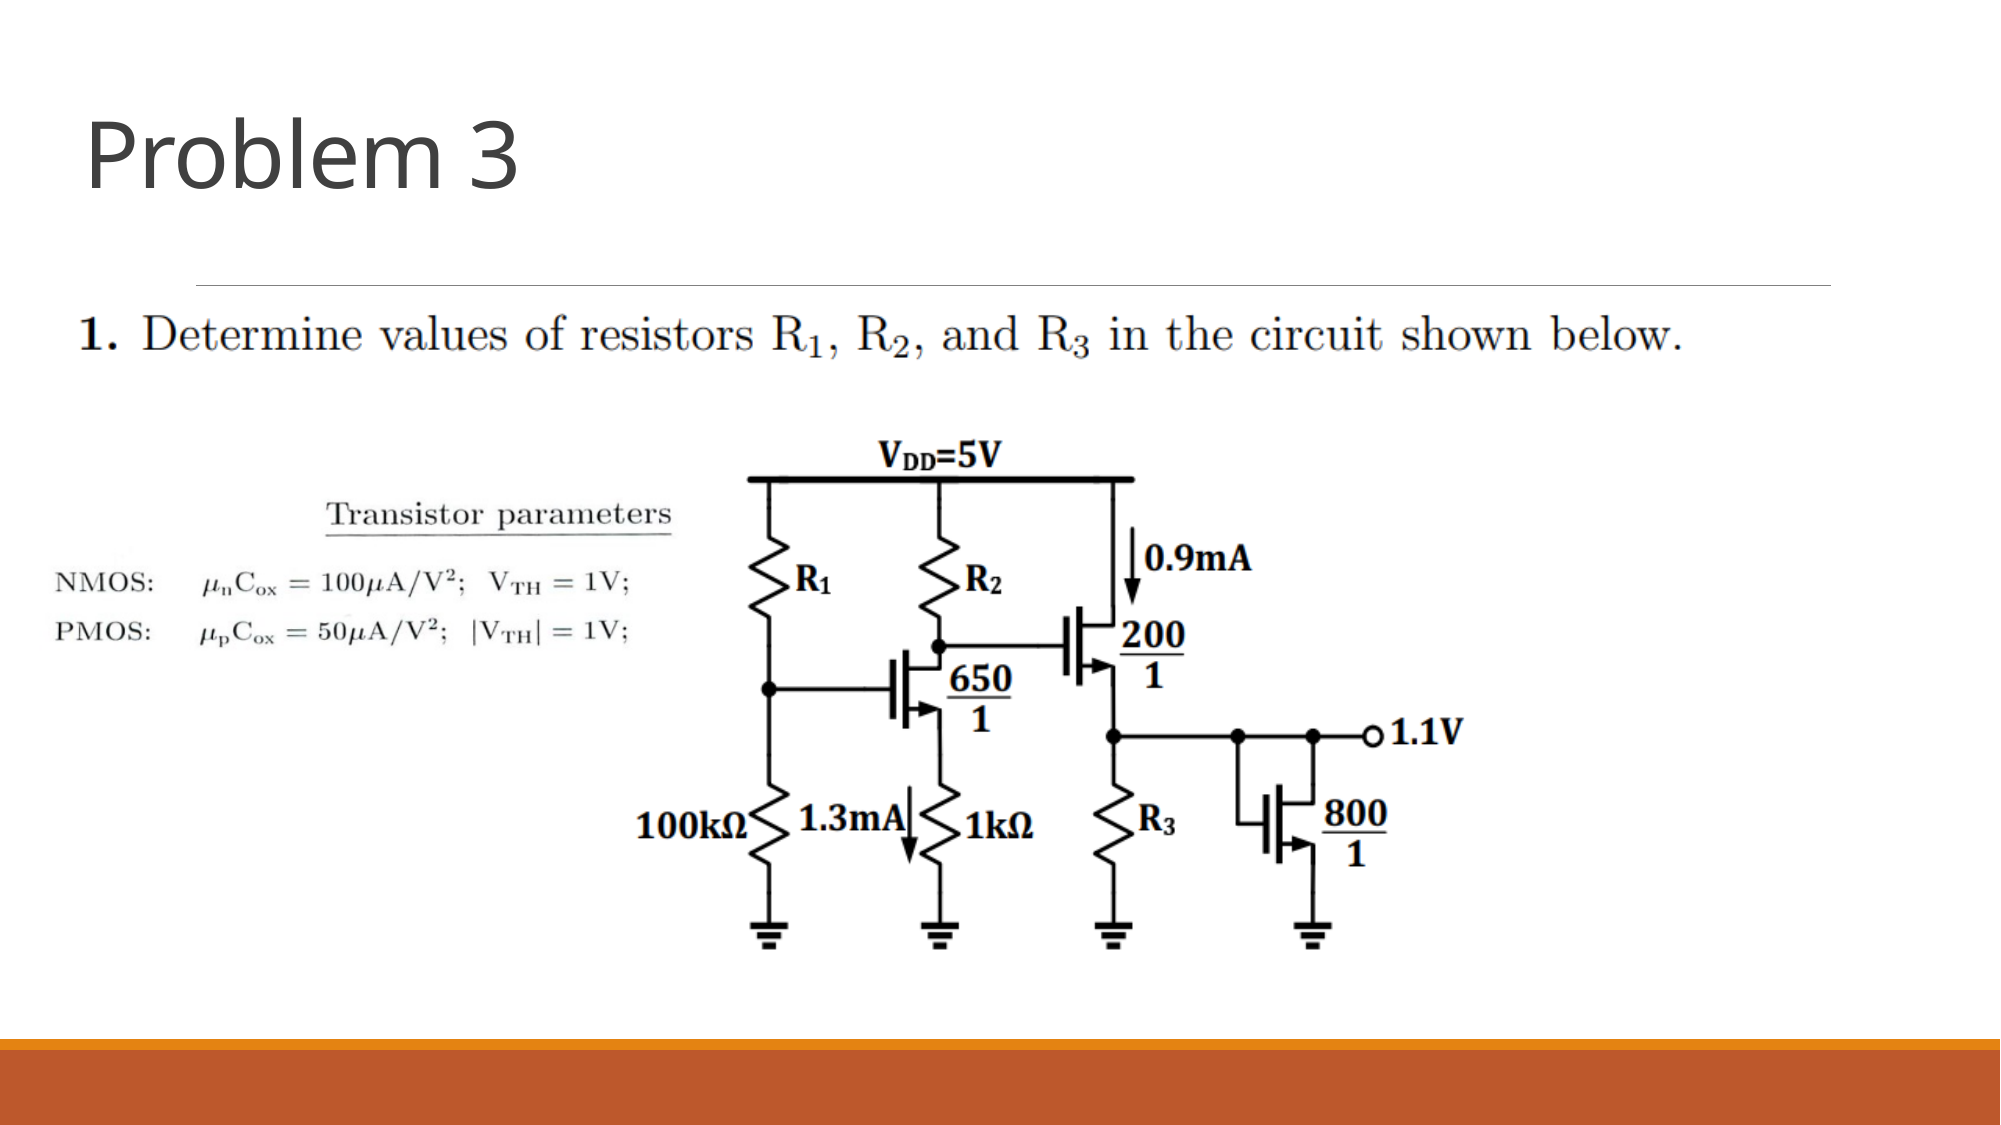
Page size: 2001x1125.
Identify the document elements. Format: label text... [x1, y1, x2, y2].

title Problem 3 [68, 97, 1932, 223]
picture [39, 303, 1694, 981]
